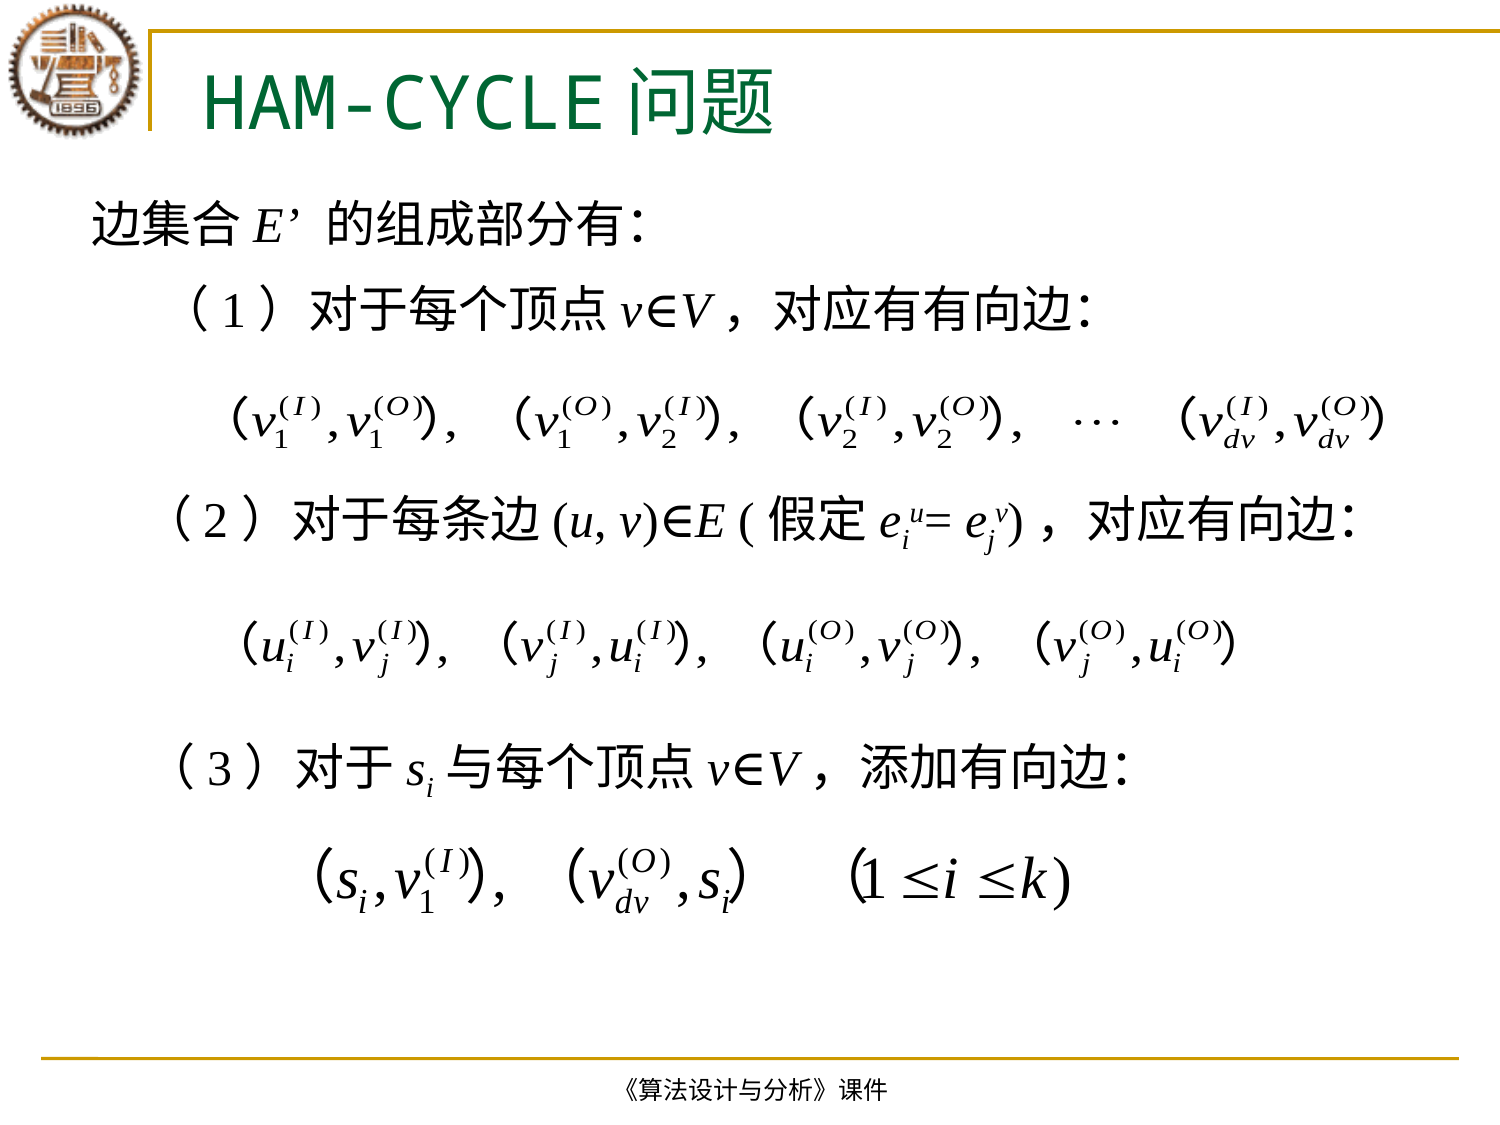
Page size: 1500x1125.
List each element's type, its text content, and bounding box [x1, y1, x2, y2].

text_box （2）对于每条边(u, v)∈E (假定eiu= ejv)，对应有向边： [119, 479, 1360, 563]
slide_number [74, 1058, 426, 1114]
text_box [218, 385, 1400, 461]
footer 《算法设计与分析》课件 [513, 1058, 989, 1112]
slide_number [1074, 1058, 1426, 1114]
text_box （3）对于si与每个顶点v∈V，添加有向边： [130, 727, 1372, 811]
text_box 边集合E’ 的组成部分有： （1）对于每个顶点v∈V，对应有有向边： [76, 184, 1378, 345]
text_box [229, 609, 1325, 689]
title HAM-CYCLE问题 [187, 46, 1500, 157]
picture [0, 0, 150, 150]
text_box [300, 833, 1081, 929]
